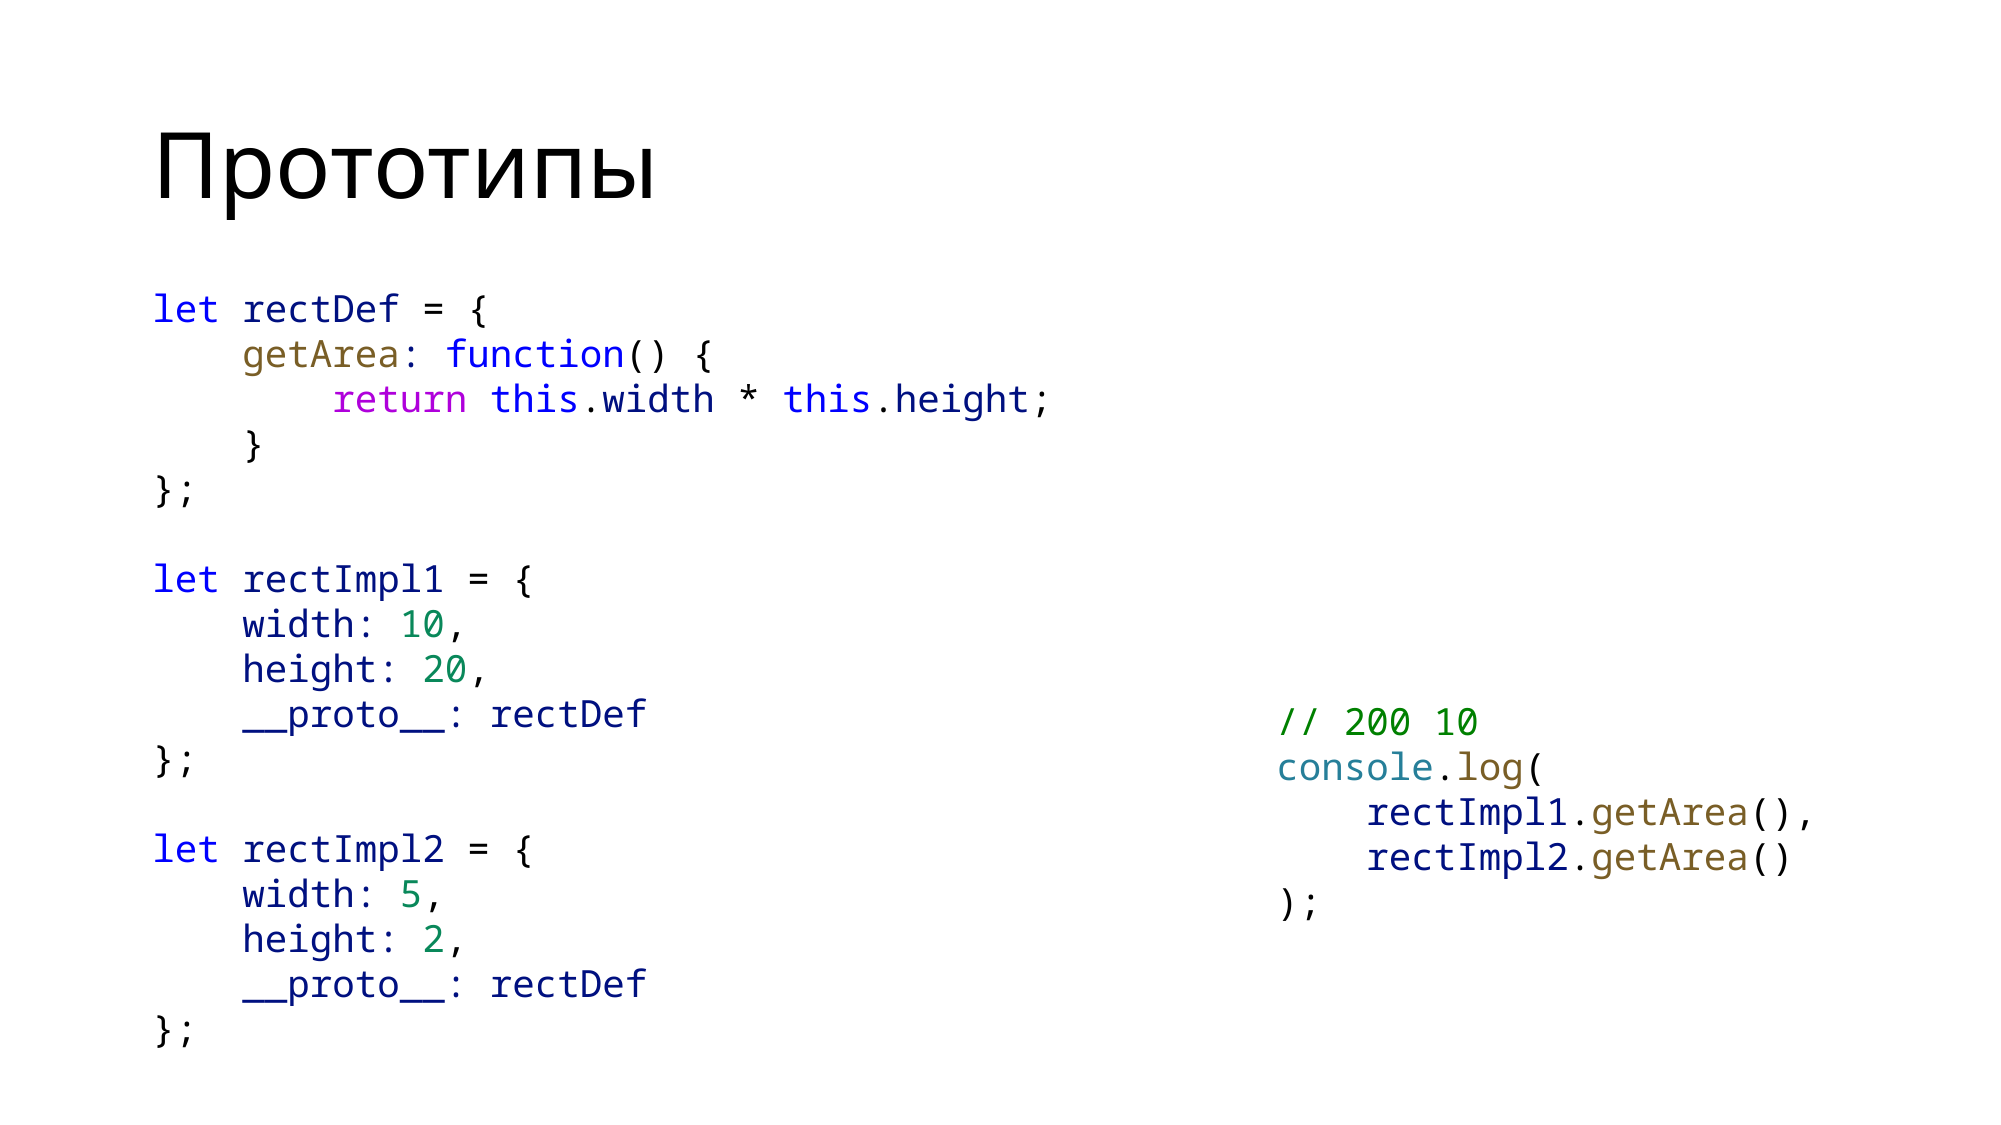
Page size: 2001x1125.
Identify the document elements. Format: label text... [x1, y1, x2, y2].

title Прототипы [137, 59, 1863, 278]
text_box let rectDef = { getArea: function() { return this.width * this.height; } }; let rectImpl1 = { width: 10, height: 20, __proto__: rectDef }; let rectImpl2 = { width: 5, height: 2, __proto__: rectDef }; [137, 277, 1138, 1057]
text_box // 200 10 console.log( rectImpl1.getArea(), rectImpl2.getArea() ); [1261, 690, 1838, 1021]
